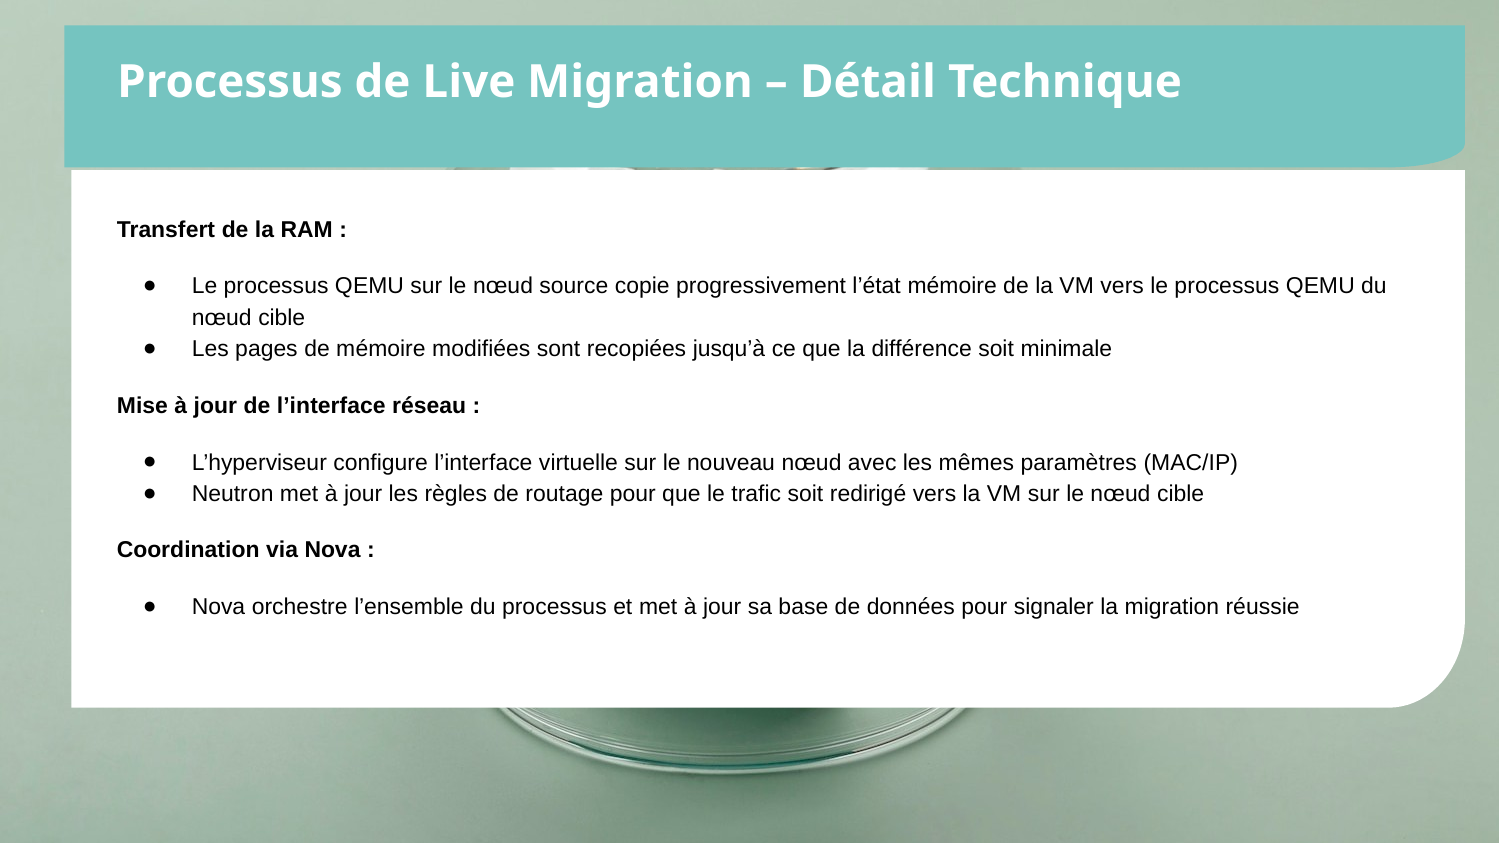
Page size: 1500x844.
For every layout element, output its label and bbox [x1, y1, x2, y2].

text_box [0, 0, 1500, 843]
